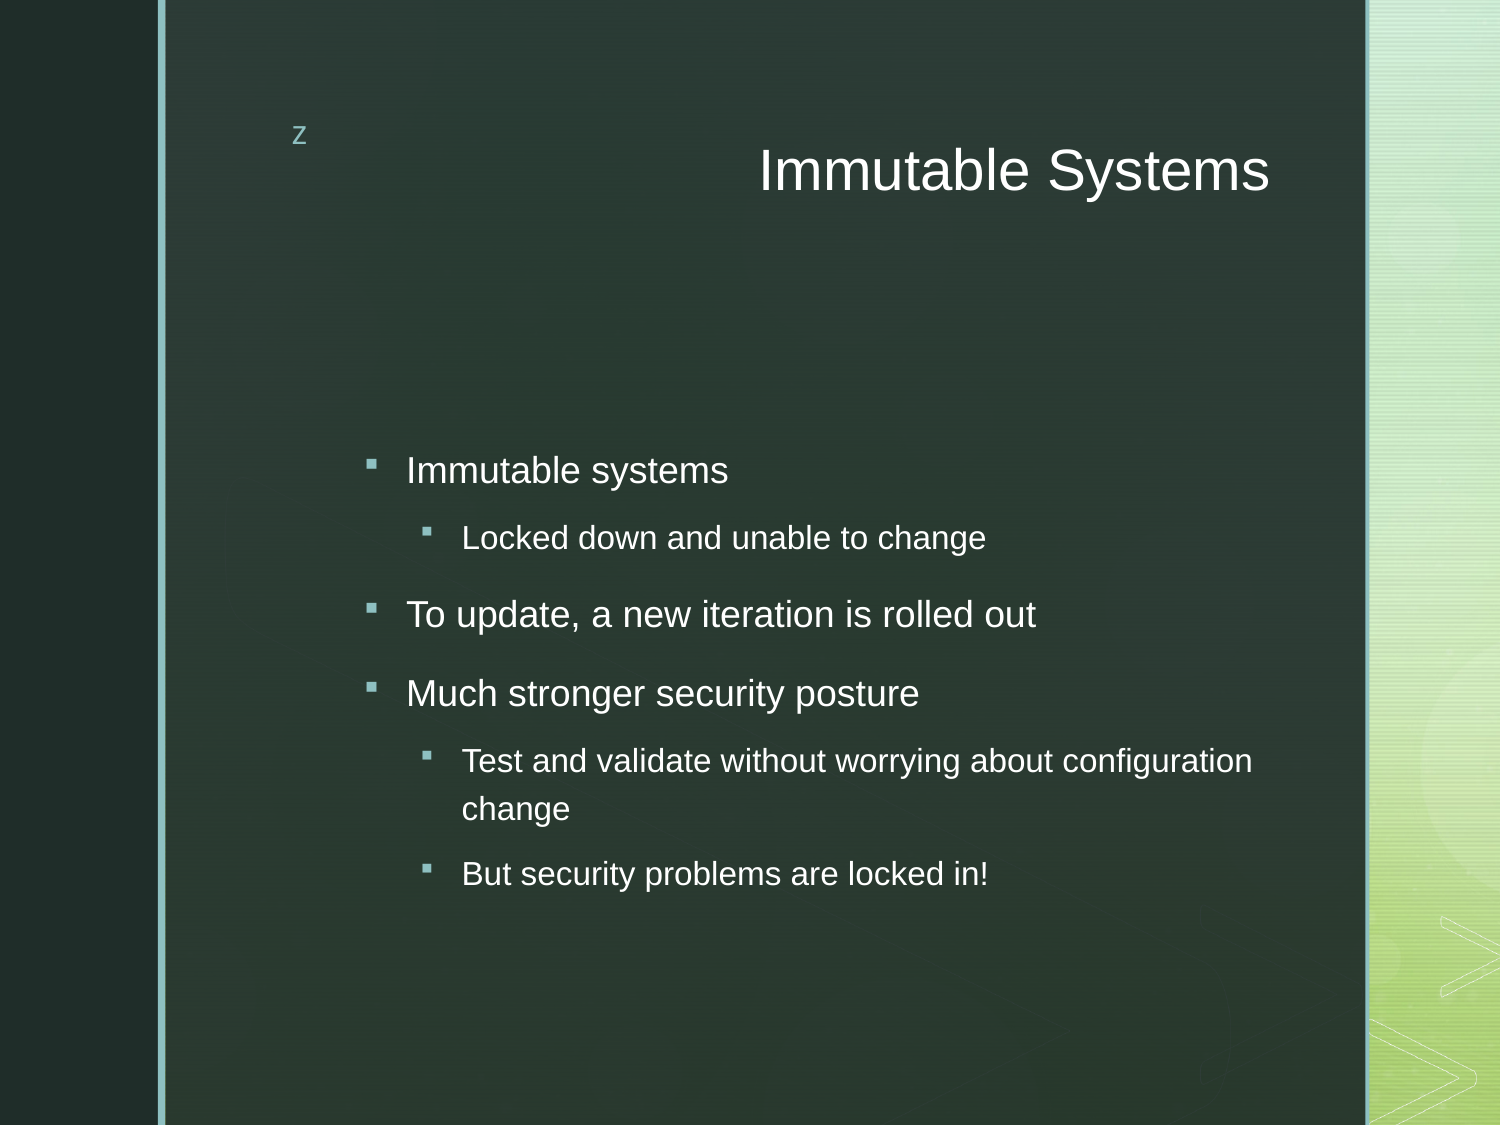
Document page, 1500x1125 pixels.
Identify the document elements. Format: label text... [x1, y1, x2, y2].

list Immutable systems Locked down and unable to change To update, a new iteration is rolled out Much stronger security posture Test and validate without worrying about configuration change But security problems are locked in! [348, 336, 1286, 993]
picture [1370, 0, 1500, 1125]
title Immutable Systems [321, 132, 1286, 310]
